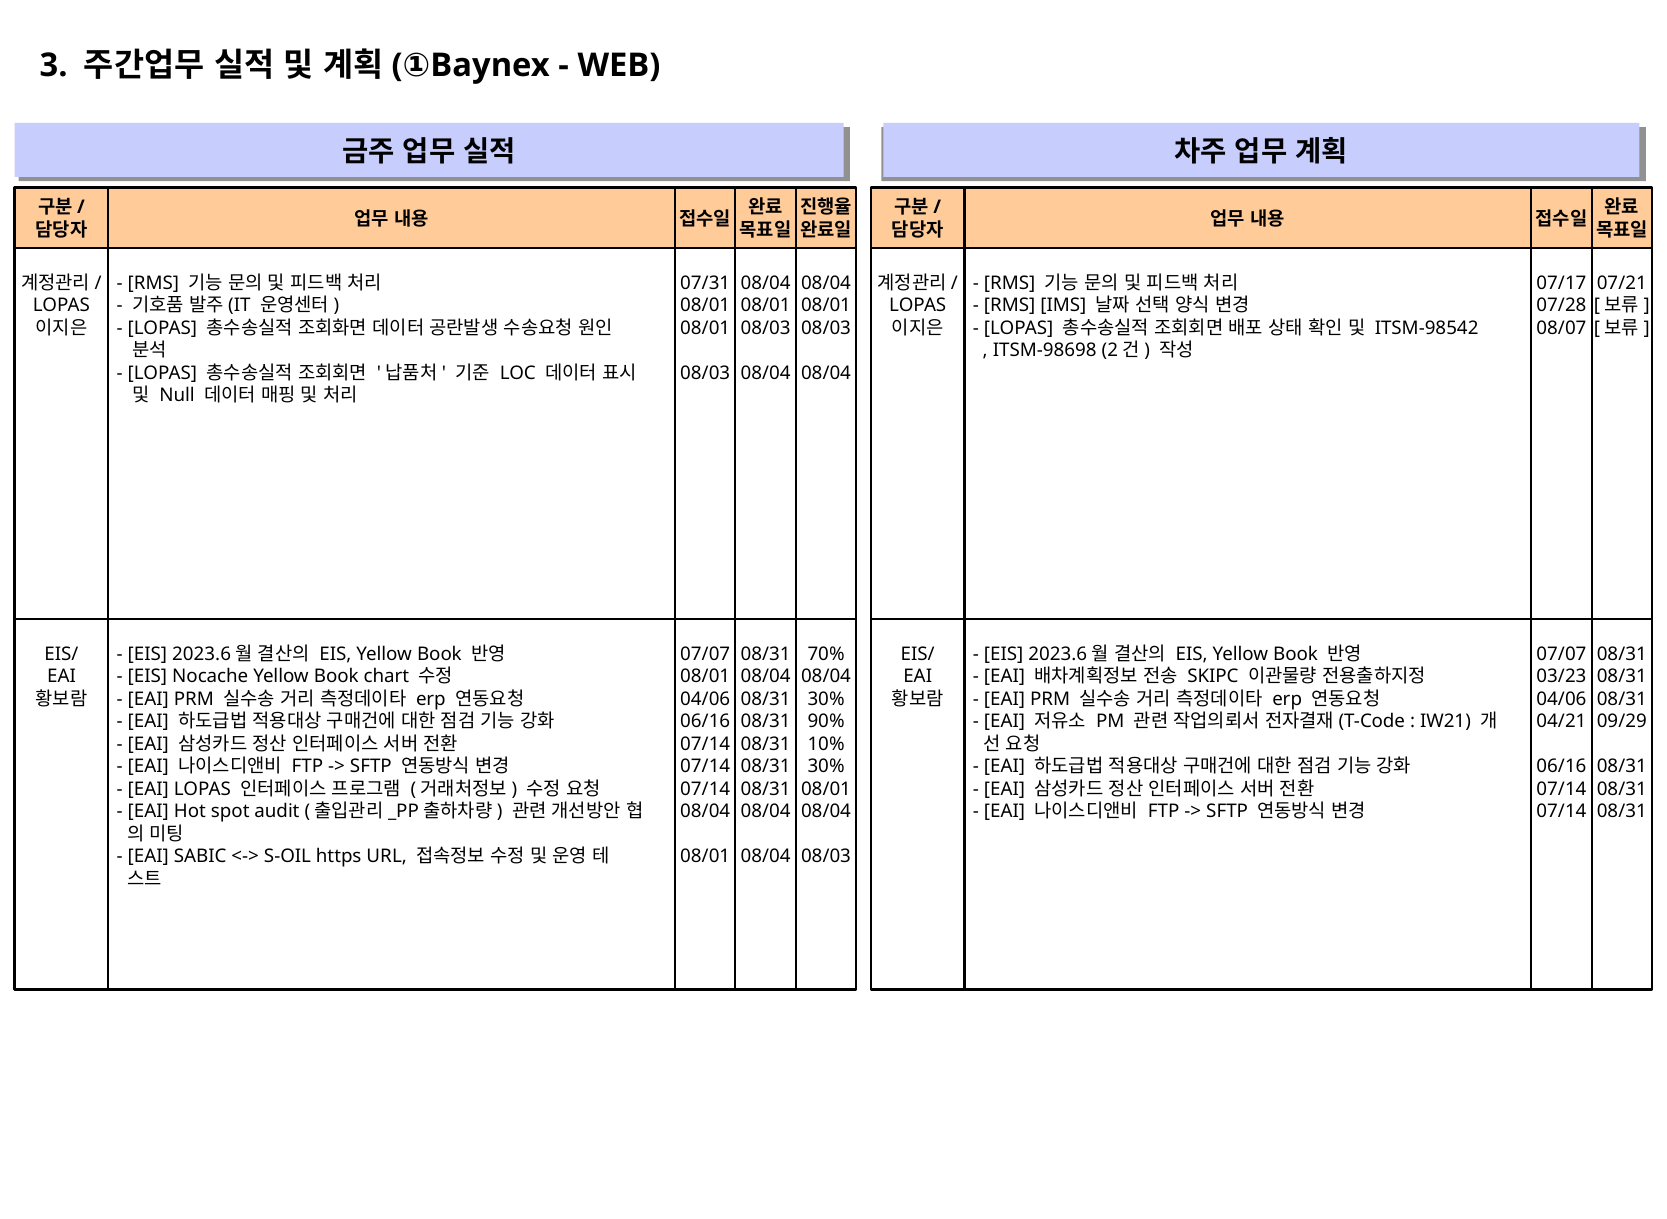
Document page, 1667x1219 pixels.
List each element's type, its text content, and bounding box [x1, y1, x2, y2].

text_box 07/31 08/01 08/01 08/03 [675, 247, 736, 618]
text_box " " [881, 127, 1646, 182]
text_box 07/17 07/28 08/07 [1532, 247, 1592, 618]
text_box 70% 08/04 30% 90% 10% 30% 08/01 08/04 08/03 [795, 618, 857, 990]
text_box EIS/ EAI 황보람 [870, 618, 964, 990]
text_box 08/04 08/01 08/03 08/04 [736, 247, 795, 618]
text_box 금주 업무 실적 [14, 122, 844, 177]
text_box 구분/ 담당자 [870, 187, 964, 247]
text_box [964, 247, 1532, 618]
text_box 접수일 [675, 187, 735, 247]
text_box " " [18, 127, 850, 182]
text_box EIS/ EAI 황보람 [14, 618, 108, 990]
text_box 업무 내용 [964, 187, 1531, 247]
text_box 07/07 08/01 04/06 06/16 07/14 07/14 07/14 08/04 08/01 [675, 618, 736, 990]
text_box 08/31 08/31 08/31 09/29 08/31 08/31 08/31 [1592, 618, 1653, 990]
text_box 07/21 [보류] [보류] [1592, 247, 1653, 618]
text_box 3. 주간업무 실적 및 계획(①Baynex - WEB) [39, 43, 1019, 107]
text_box [964, 618, 1532, 990]
text_box 08/31 08/04 08/31 08/31 08/31 08/31 08/31 08/04 08/04 [736, 618, 795, 990]
text_box 차주 업무 계획 [883, 122, 1640, 177]
text_box 08/04 08/01 08/03 08/04 [795, 247, 857, 618]
text_box [108, 618, 675, 990]
text_box 구분/ 담당자 [14, 187, 108, 247]
text_box 계정관리/ LOPAS 이지은 [870, 247, 964, 618]
text_box 업무 내용 [108, 187, 675, 247]
text_box 접수일 [1531, 187, 1591, 247]
text_box 완료 목표일 [1591, 187, 1653, 247]
text_box 완료 목표일 [735, 187, 795, 247]
text_box 07/07 03/23 04/06 04/21 06/16 07/14 07/14 [1532, 618, 1592, 990]
text_box 계정관리/ LOPAS 이지은 [14, 247, 108, 618]
text_box [108, 247, 675, 618]
text_box 진행율 완료일 [795, 187, 857, 247]
